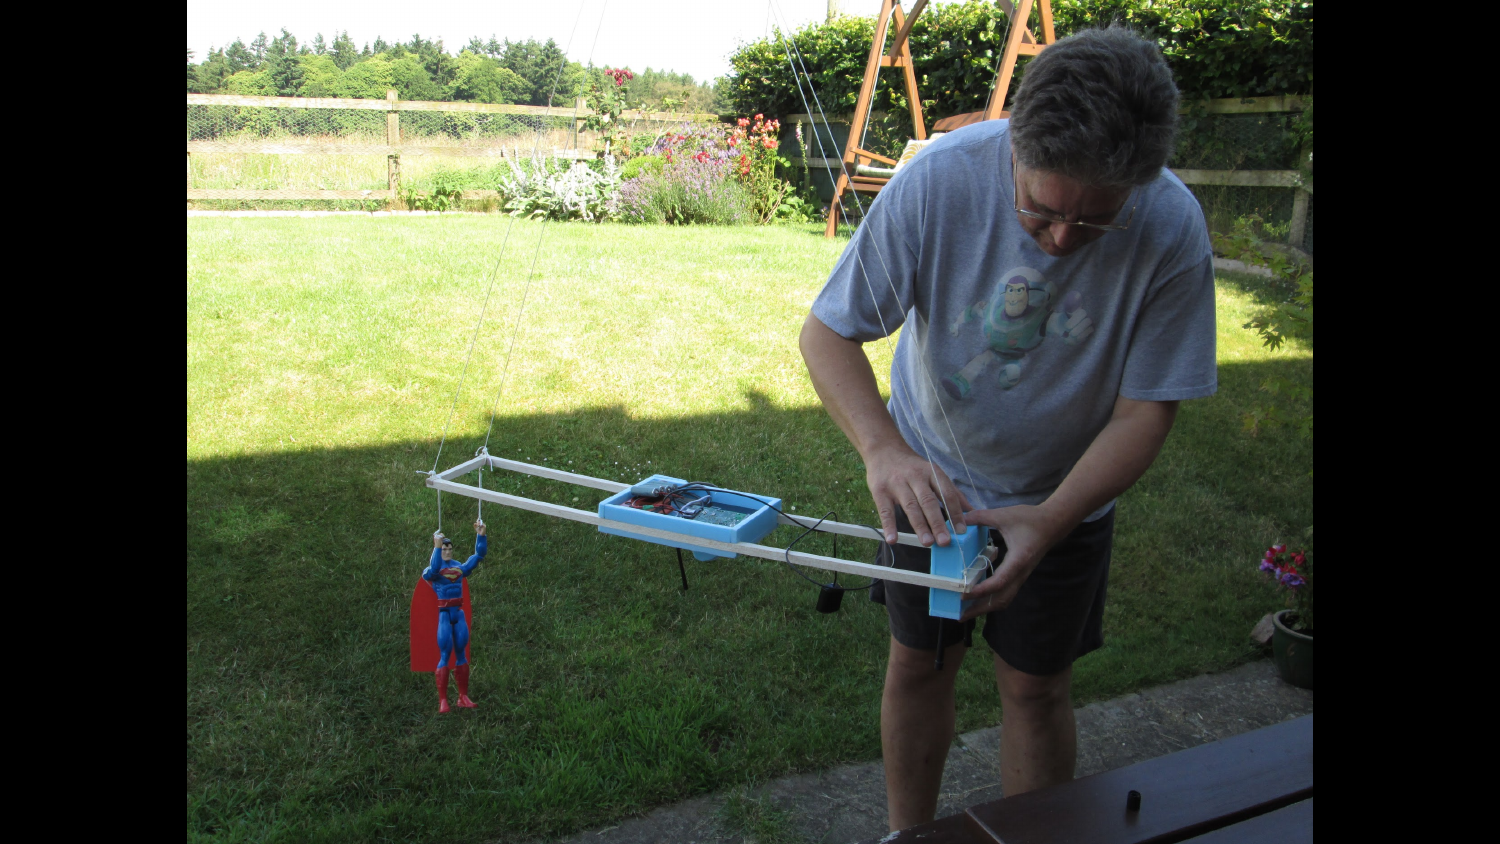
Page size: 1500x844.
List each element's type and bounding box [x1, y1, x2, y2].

picture [187, 0, 1313, 844]
